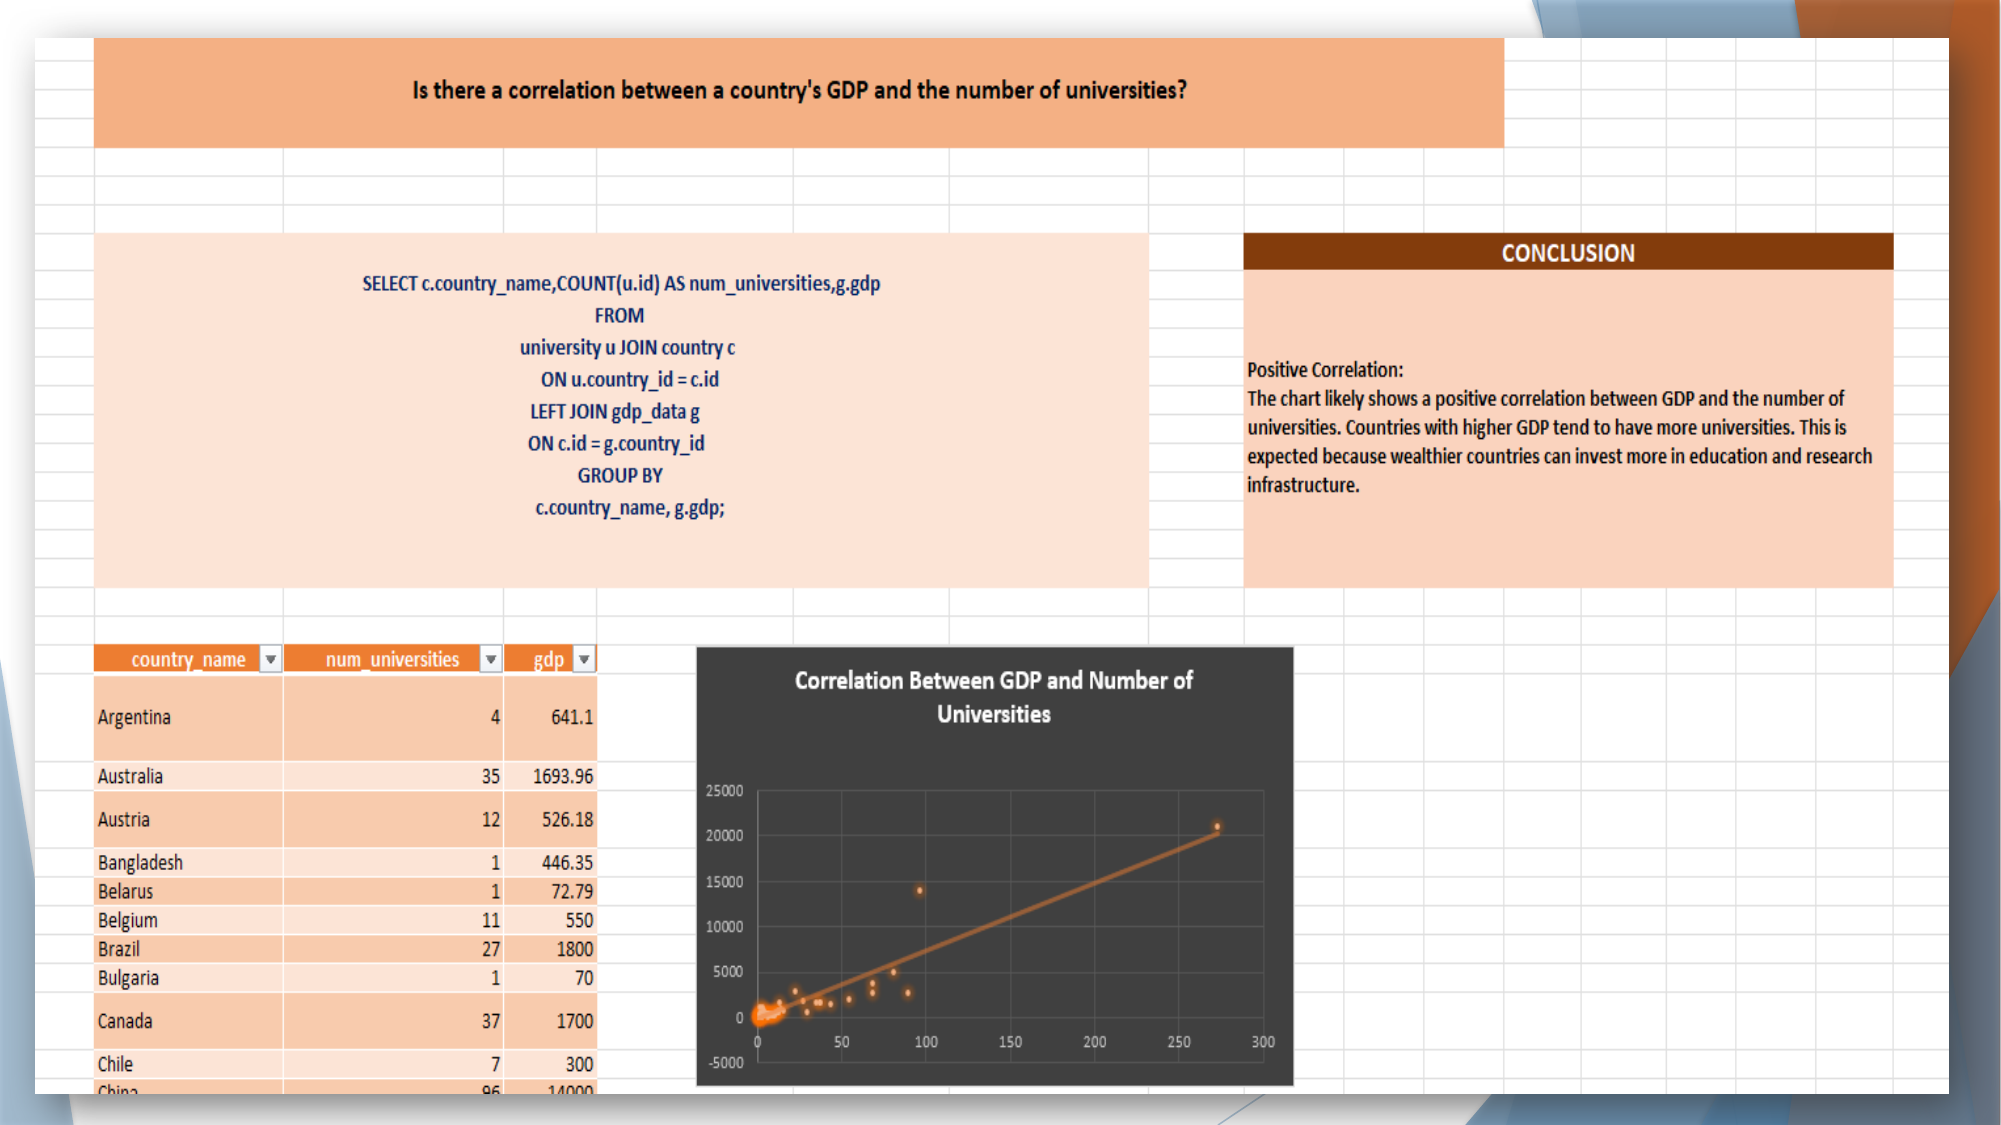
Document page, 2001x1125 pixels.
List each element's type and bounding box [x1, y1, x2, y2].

picture [34, 38, 1949, 1094]
